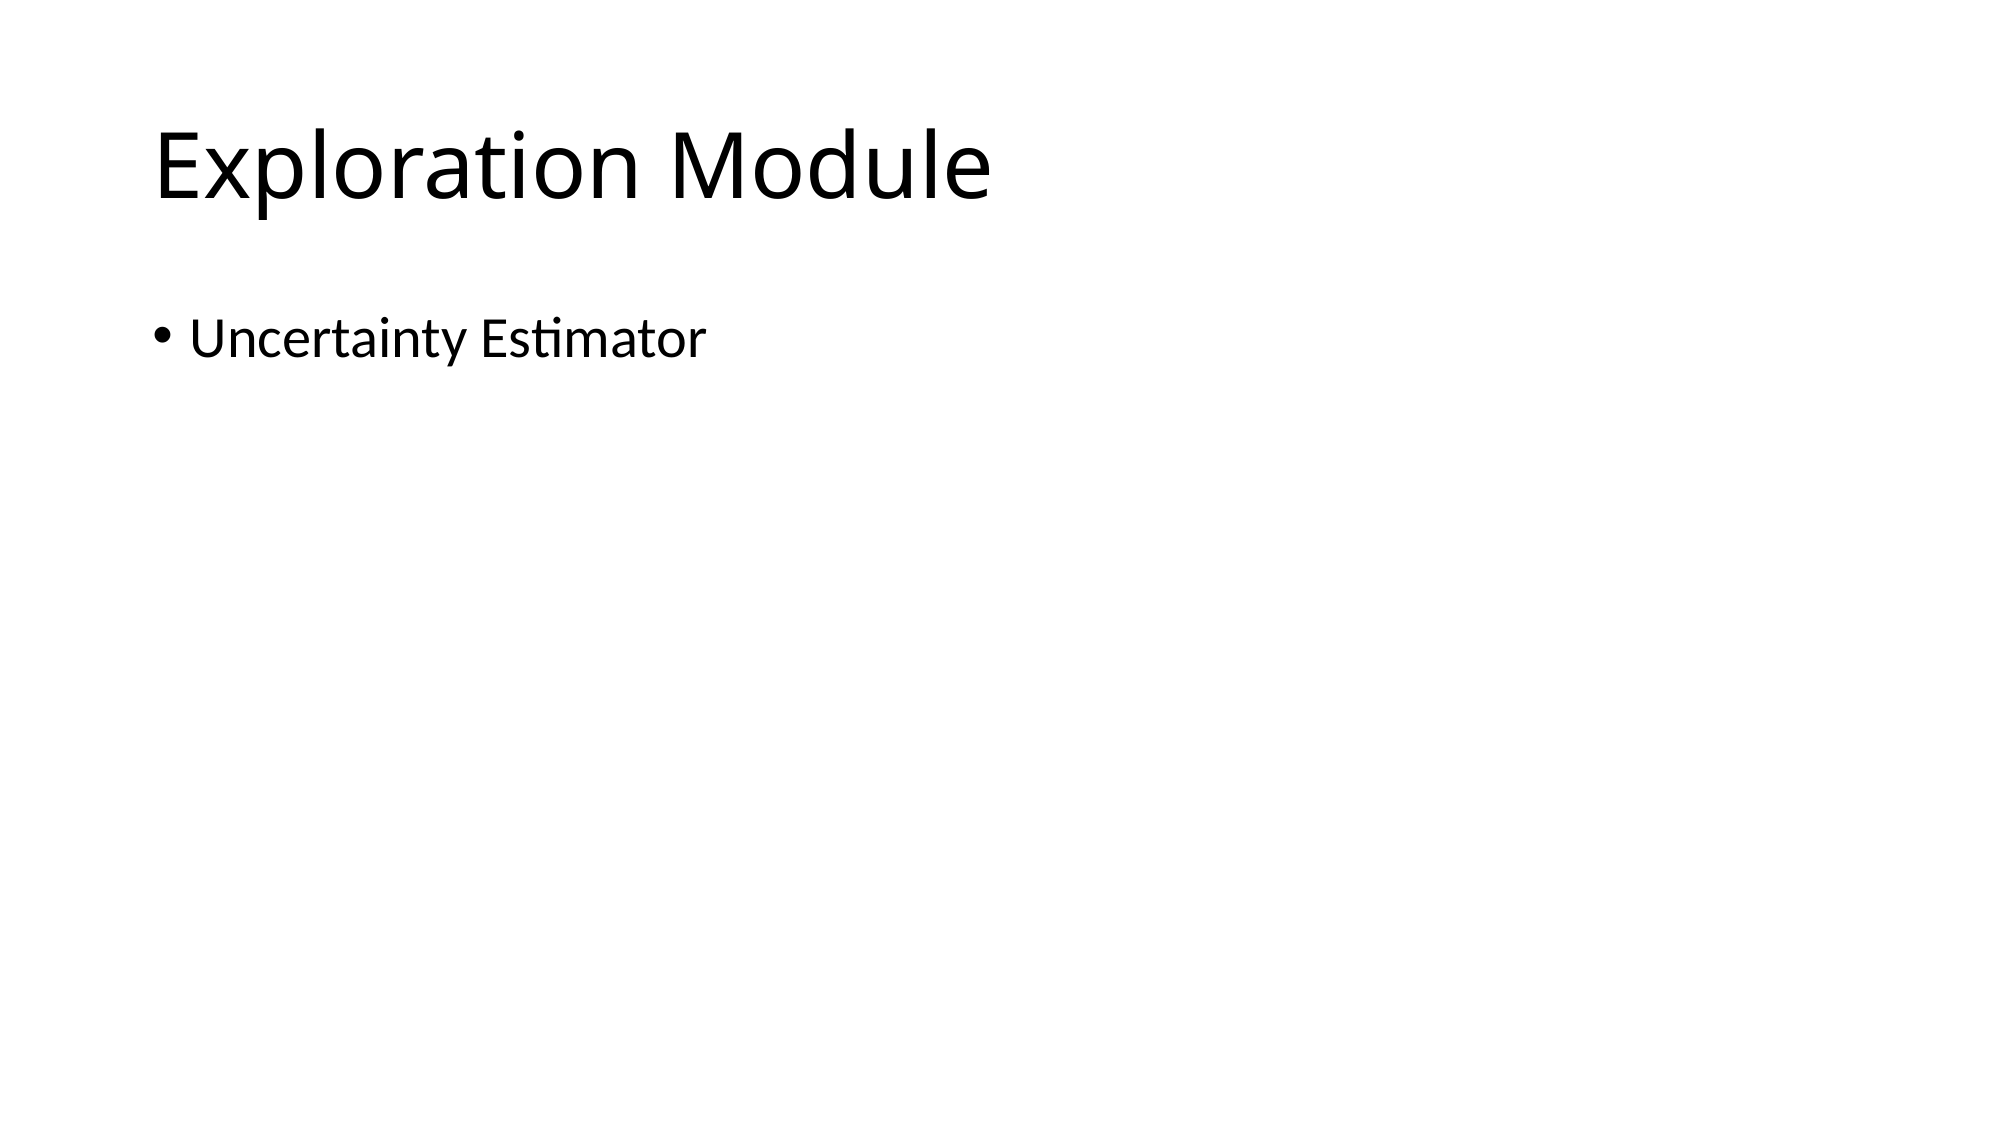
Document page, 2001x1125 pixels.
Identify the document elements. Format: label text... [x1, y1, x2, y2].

title Exploration Module [137, 59, 1863, 278]
list Uncertainty Estimator [137, 299, 1863, 1014]
